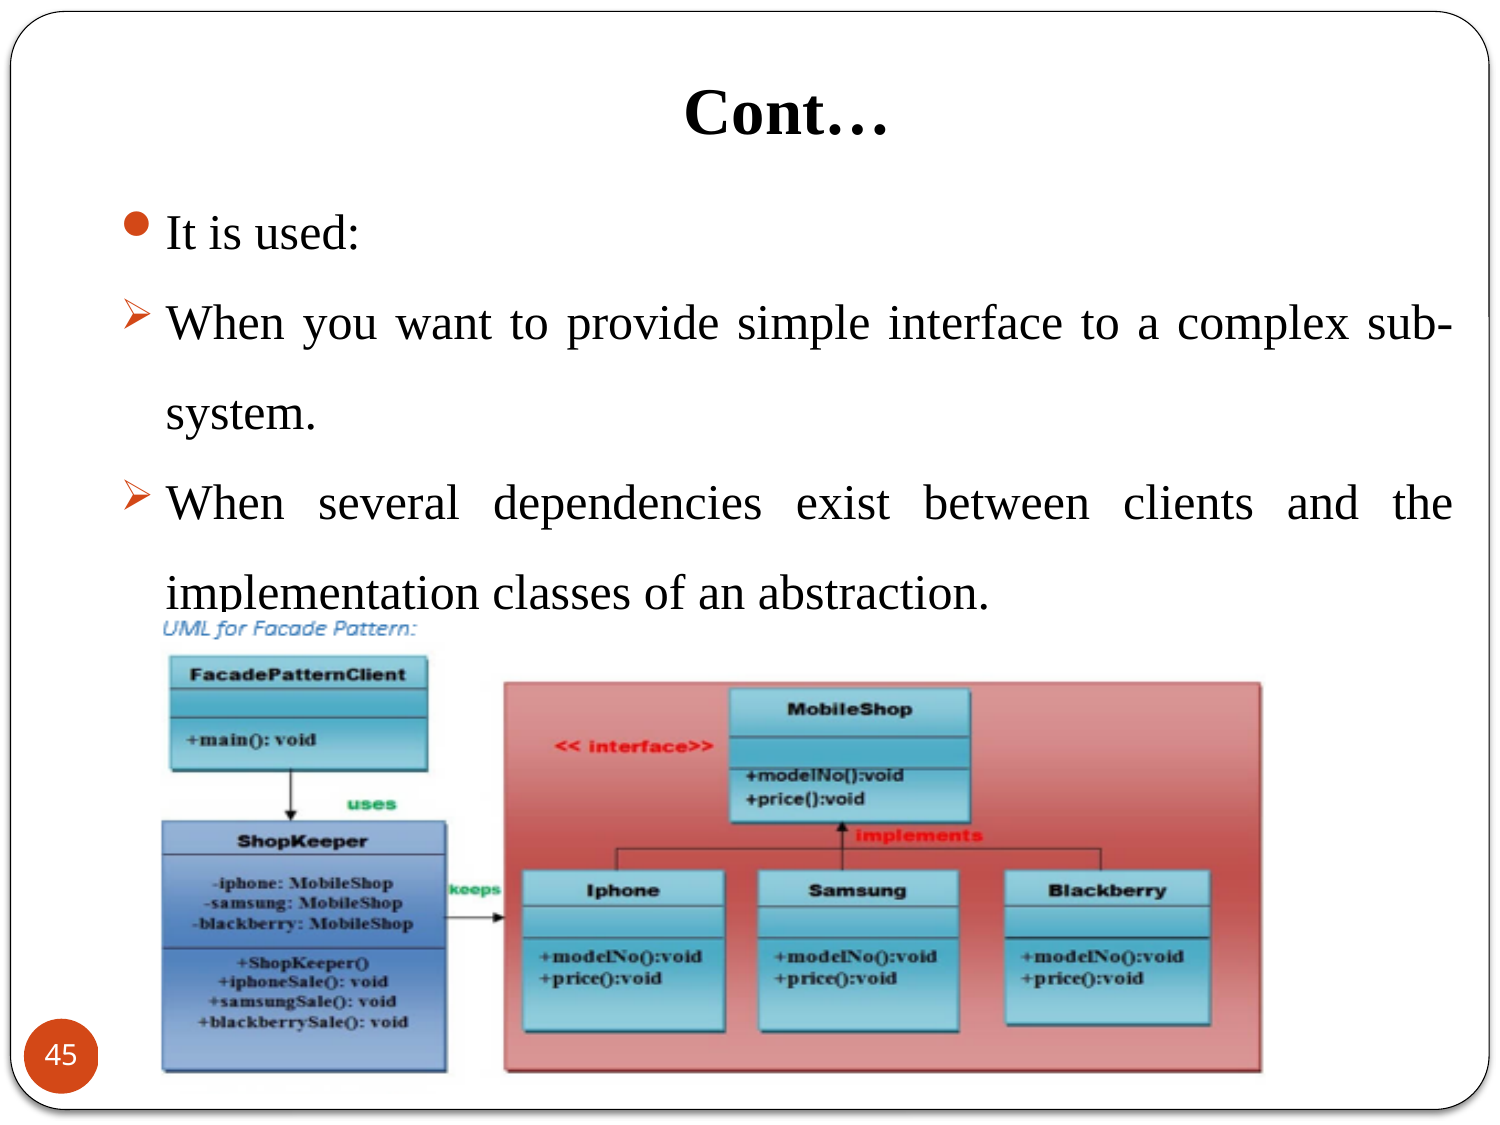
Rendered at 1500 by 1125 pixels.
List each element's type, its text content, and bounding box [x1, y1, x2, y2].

title Cont… [150, 45, 1425, 162]
slide_number 45 [23, 1018, 92, 1094]
picture [98, 612, 1288, 1094]
list It is used: When you want to provide simple interface to a complex sub-system. When several dependencies exist between clients and the implementation classes of an abstraction. [105, 162, 1470, 1025]
